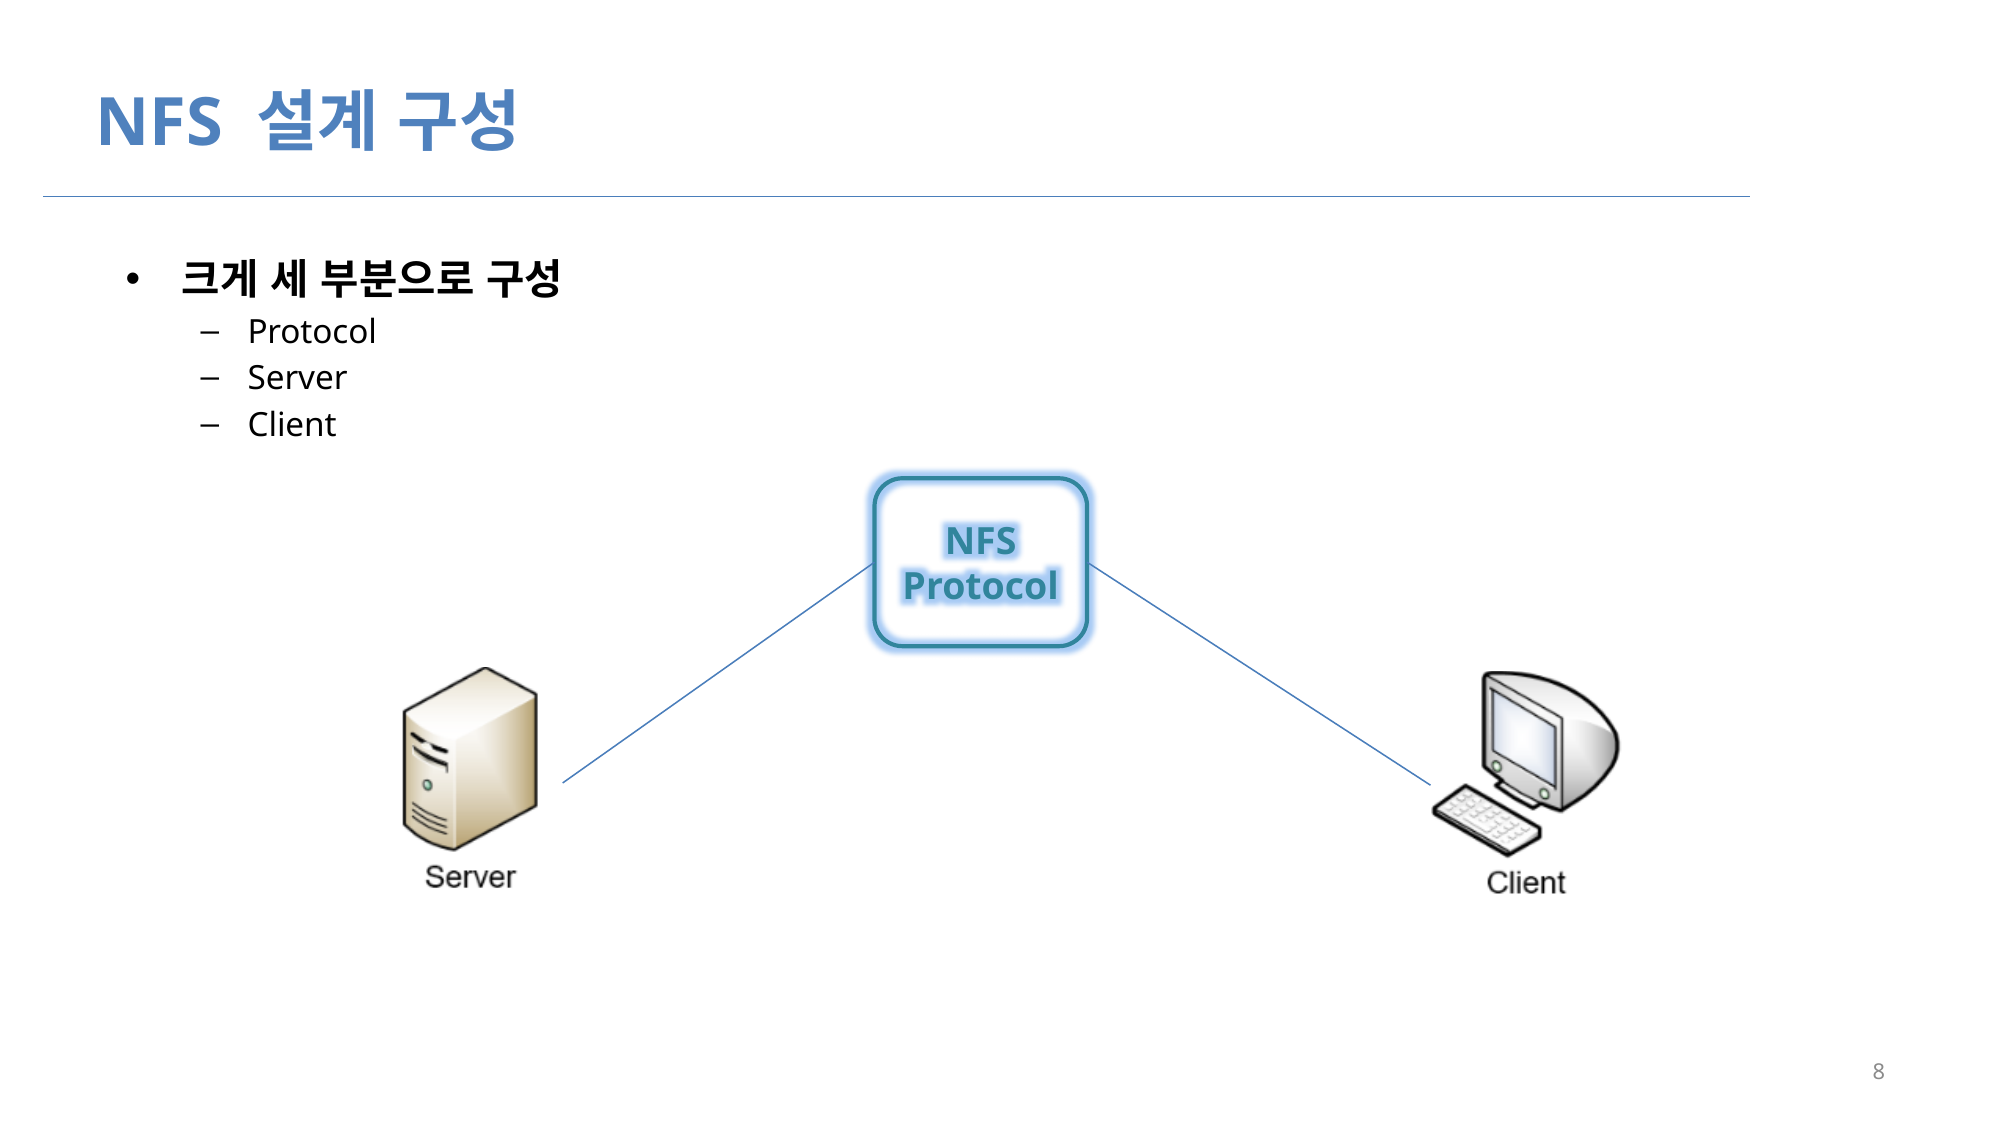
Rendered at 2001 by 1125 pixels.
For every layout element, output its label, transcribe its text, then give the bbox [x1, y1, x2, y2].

text_box NFS 설계 구성 [45, 0, 1192, 188]
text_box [399, 478, 1634, 900]
text_box 크게 세 부분으로 구성 Protocol Server Client [110, 245, 1775, 929]
slide_number 8 [1433, 1042, 1900, 1103]
